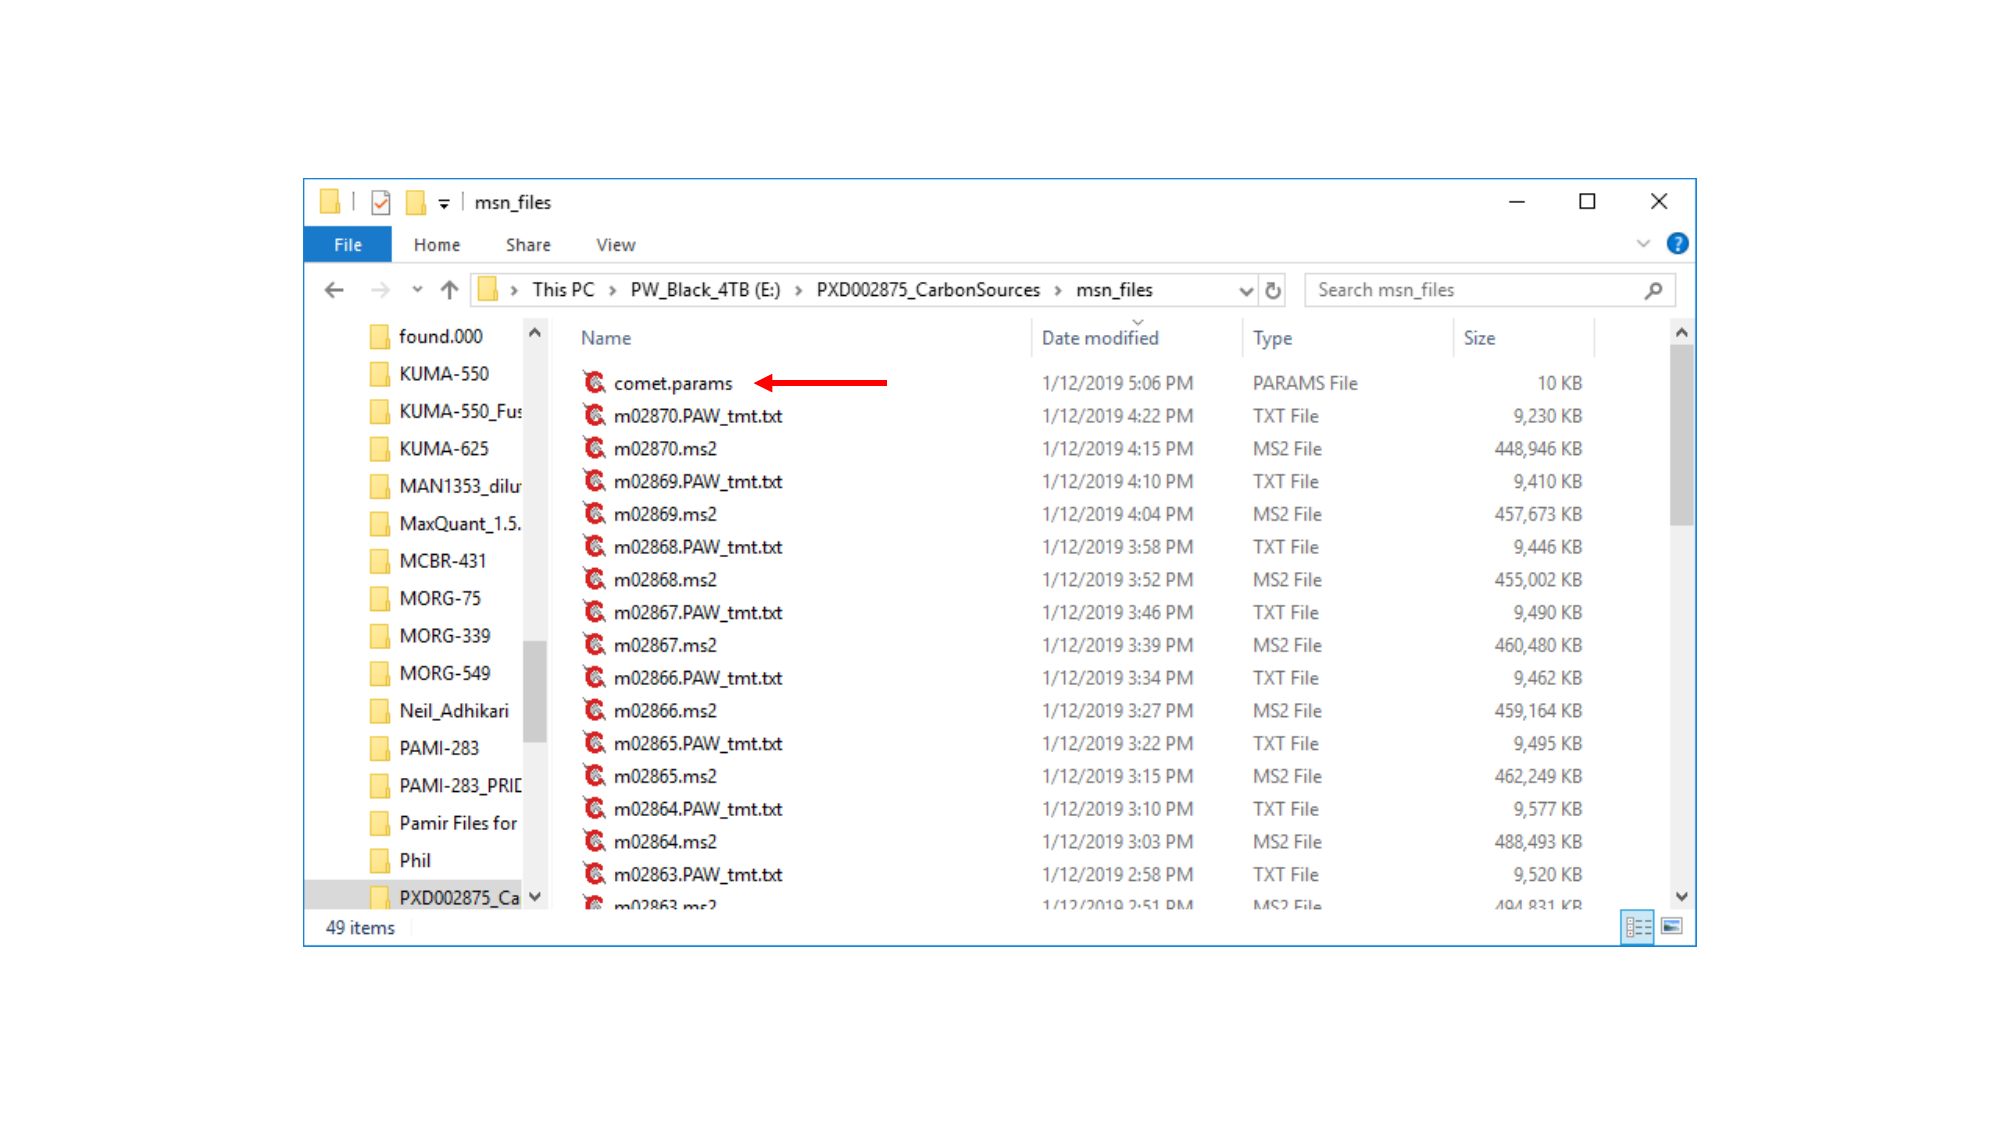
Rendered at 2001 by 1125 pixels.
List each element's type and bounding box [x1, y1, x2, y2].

picture [303, 178, 1697, 947]
